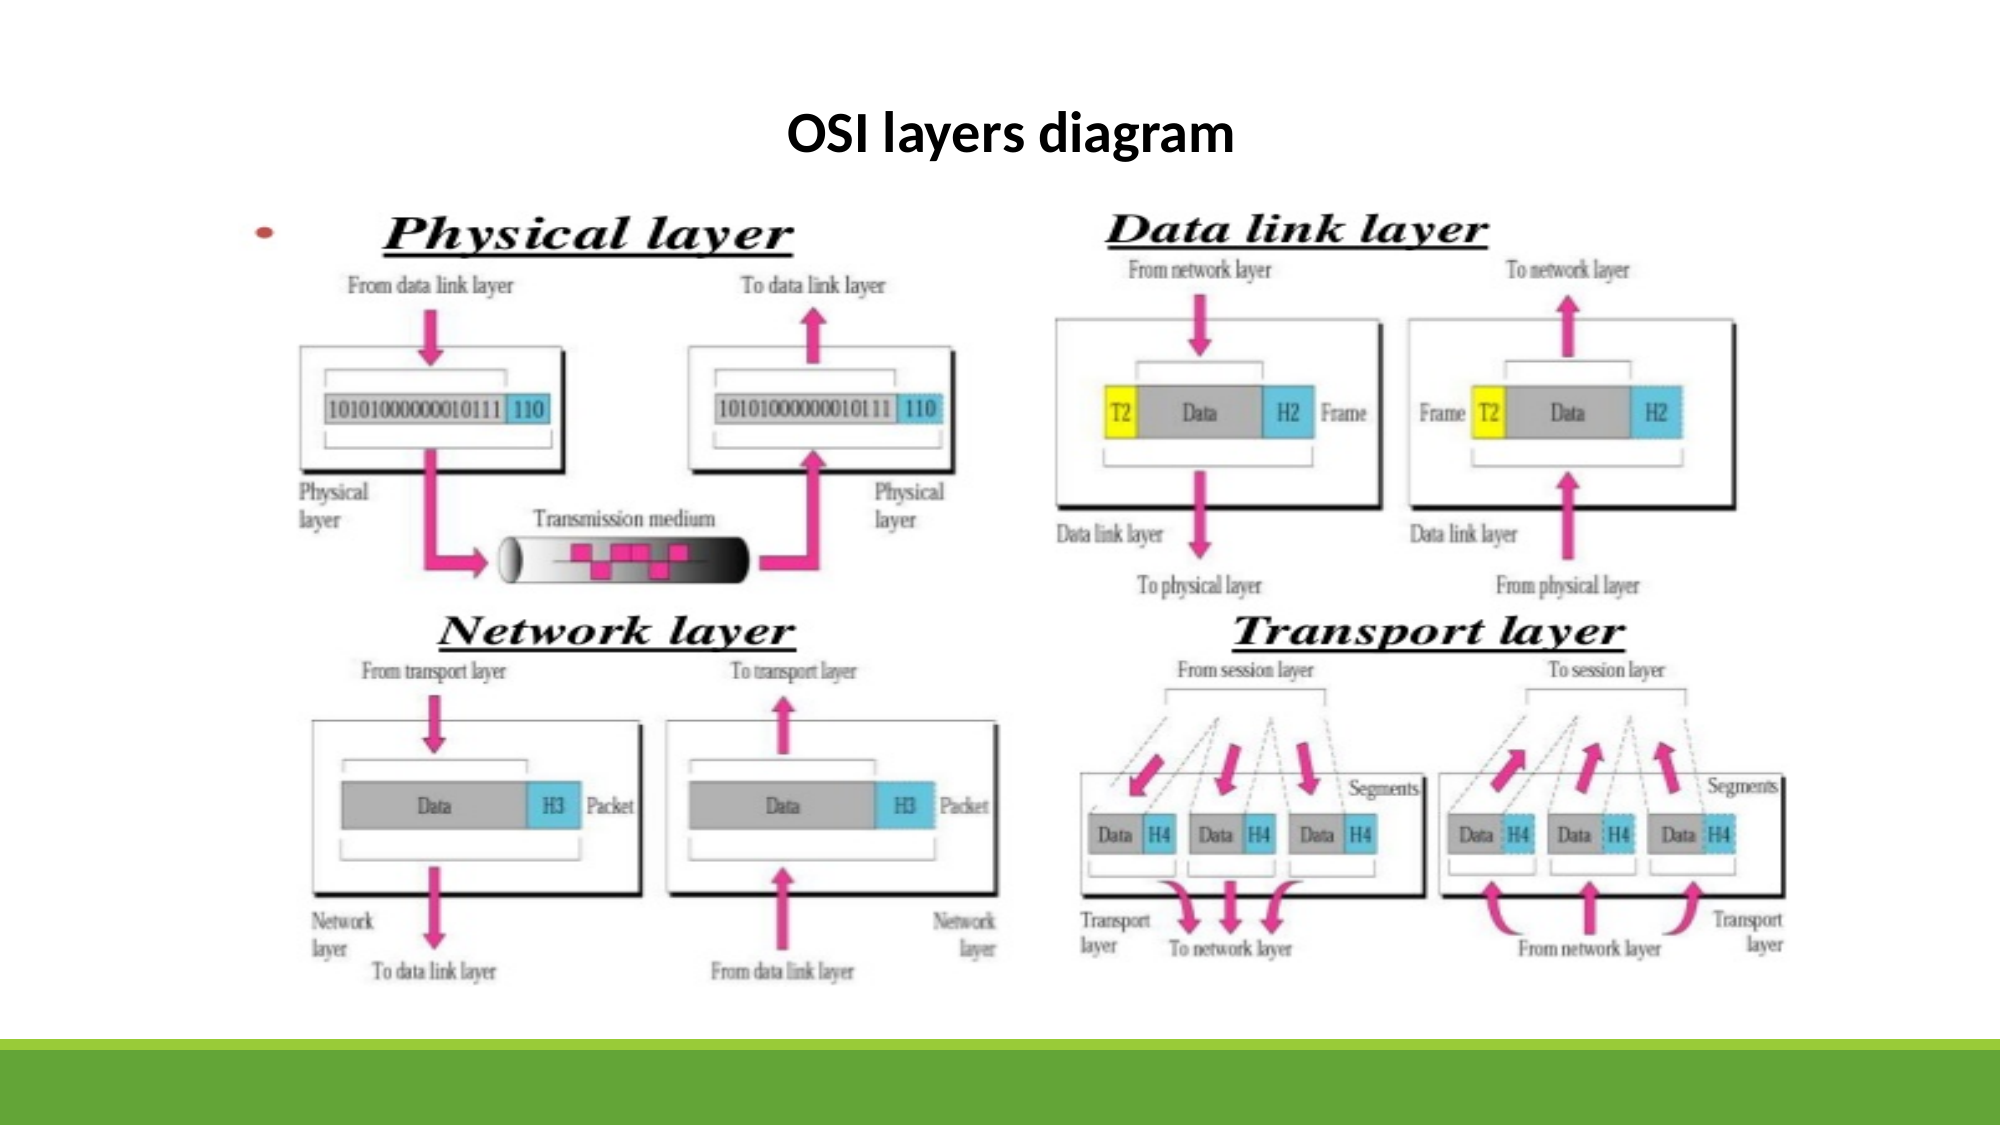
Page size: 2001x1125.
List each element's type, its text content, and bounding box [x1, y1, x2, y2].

text_box OSI layers diagram [772, 86, 1251, 172]
picture [238, 198, 1824, 988]
